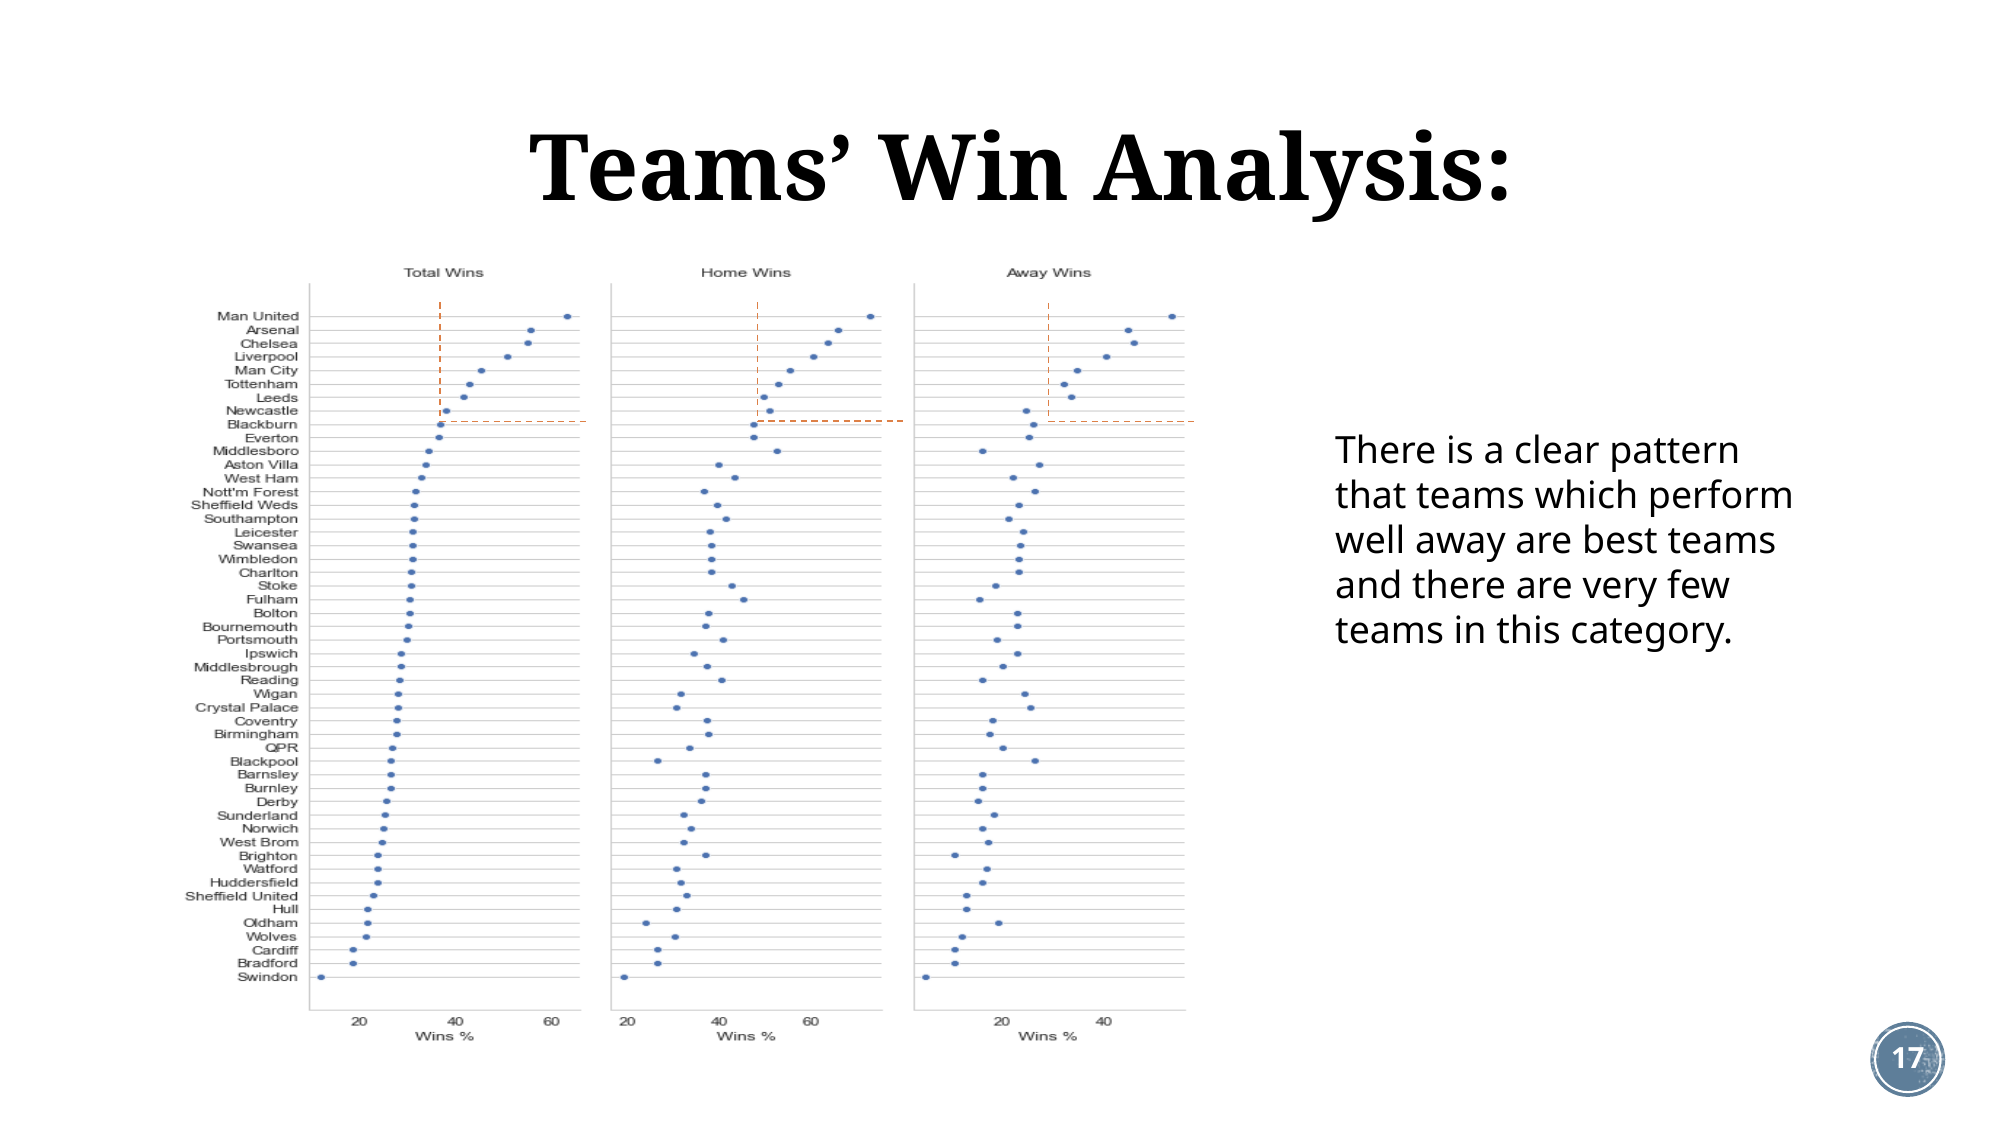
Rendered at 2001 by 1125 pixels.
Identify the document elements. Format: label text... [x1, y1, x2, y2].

slide_number ‹#› [1855, 1028, 1961, 1089]
picture [175, 260, 1195, 1051]
title Teams’ Win Analysis: [175, 113, 1868, 228]
text_box There is a clear pattern that teams which perform well away are best teams and there are very few teams in this category. [1320, 418, 1825, 659]
picture [1887, 1021, 1929, 1028]
picture [1884, 1089, 1931, 1097]
